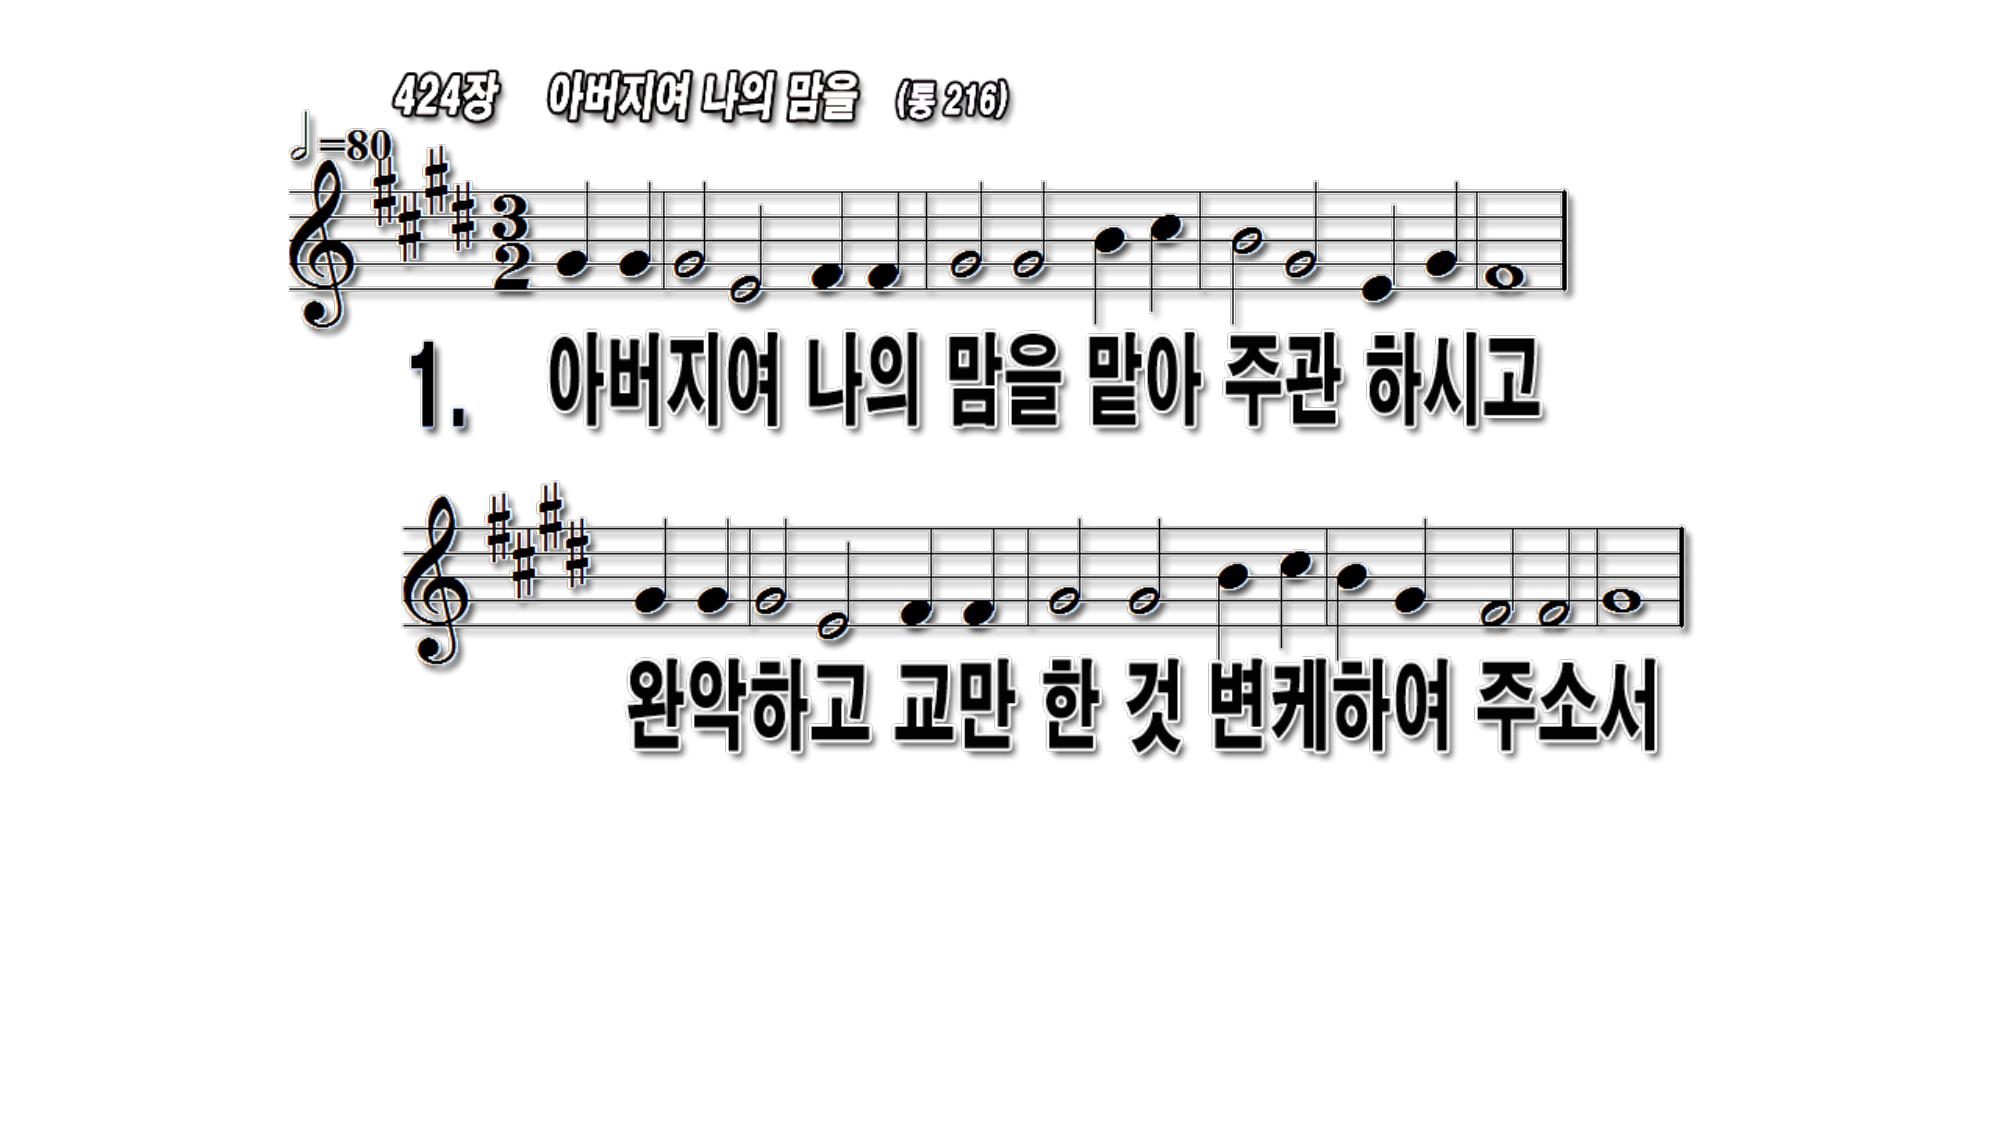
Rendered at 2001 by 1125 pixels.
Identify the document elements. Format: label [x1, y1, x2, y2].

picture [249, 0, 1750, 835]
